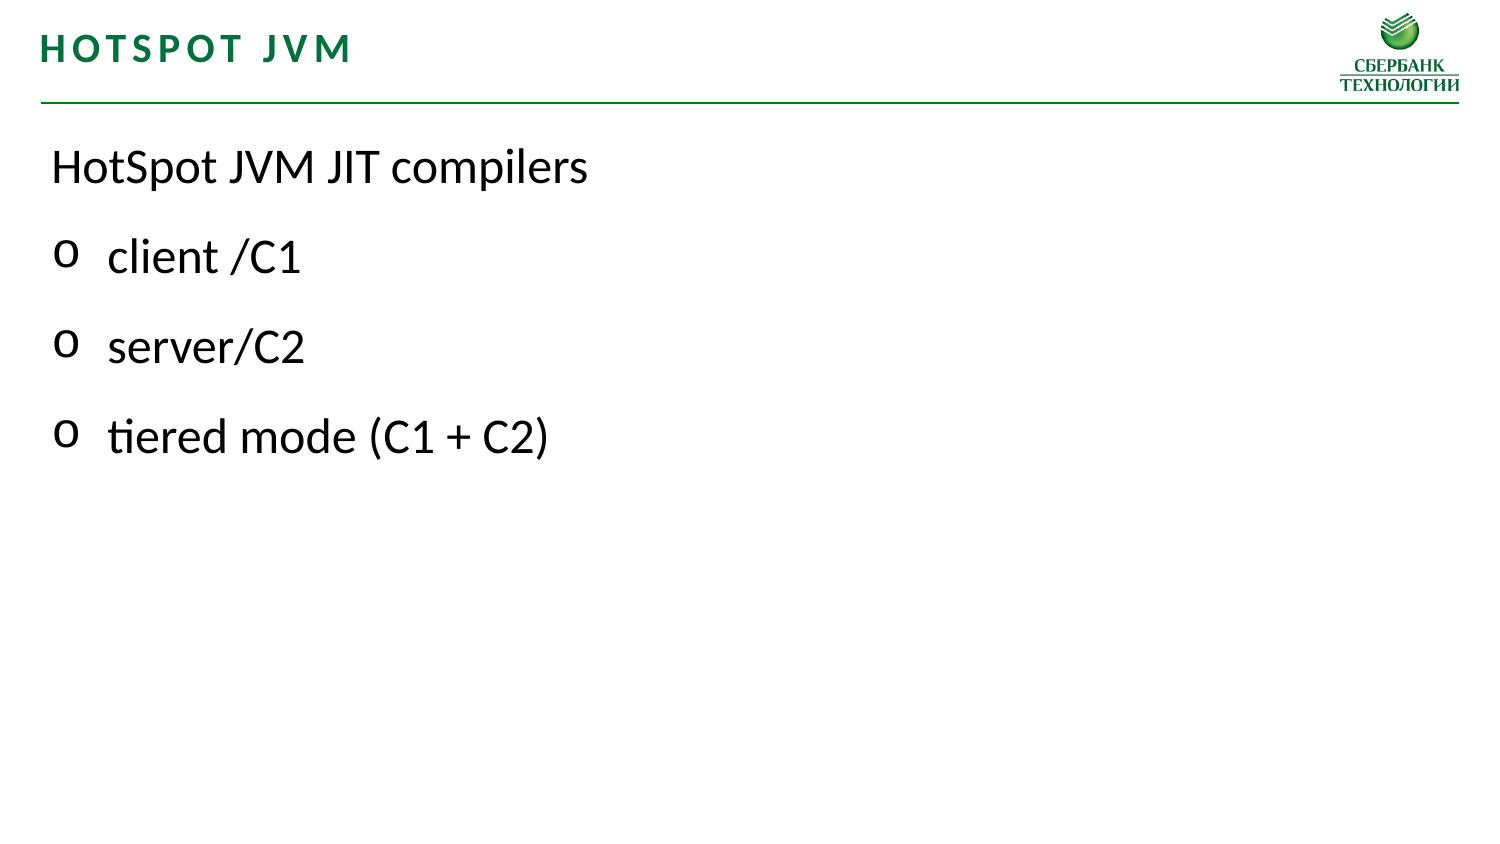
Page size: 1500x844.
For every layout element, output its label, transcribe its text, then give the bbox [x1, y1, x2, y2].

picture [1340, 13, 1459, 91]
text_box HotSpot JVM JIT compilers client /C1 server/C2 tiered mode (C1 + C2) [36, 126, 1496, 522]
list HOTSPOT JVM [39, 13, 1115, 72]
